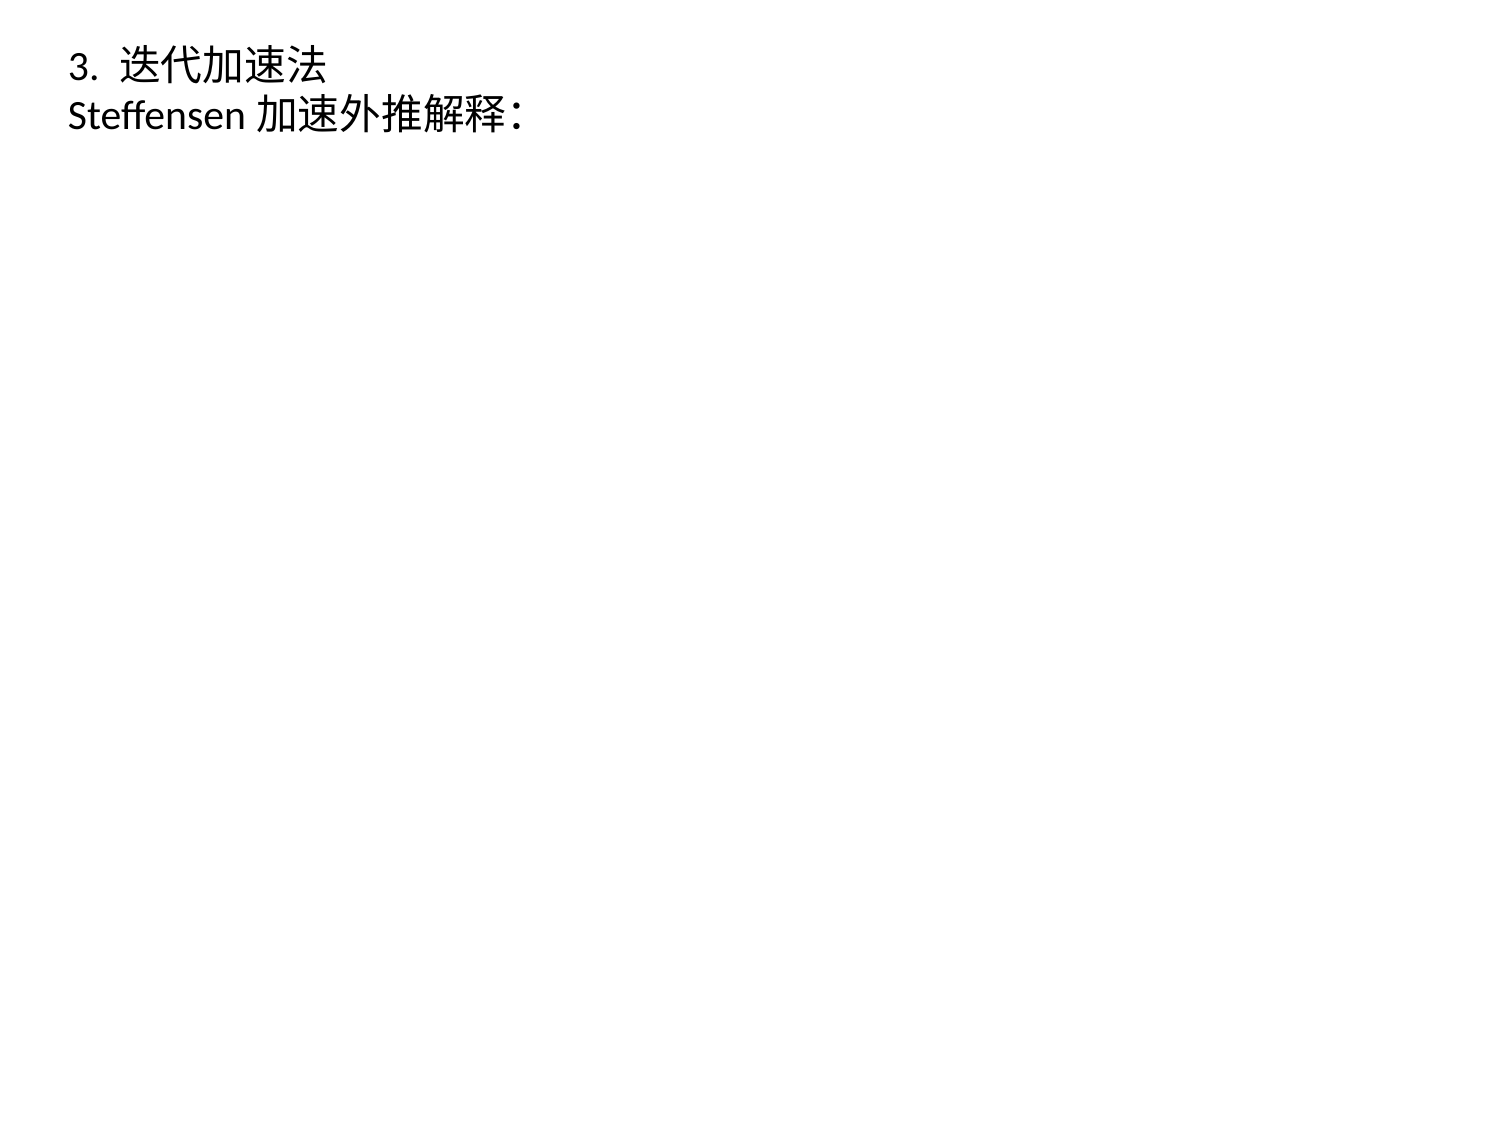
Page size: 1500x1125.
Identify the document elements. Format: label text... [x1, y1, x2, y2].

text_box 3. 迭代加速法 Steffensen加速外推解释： [53, 30, 1389, 746]
